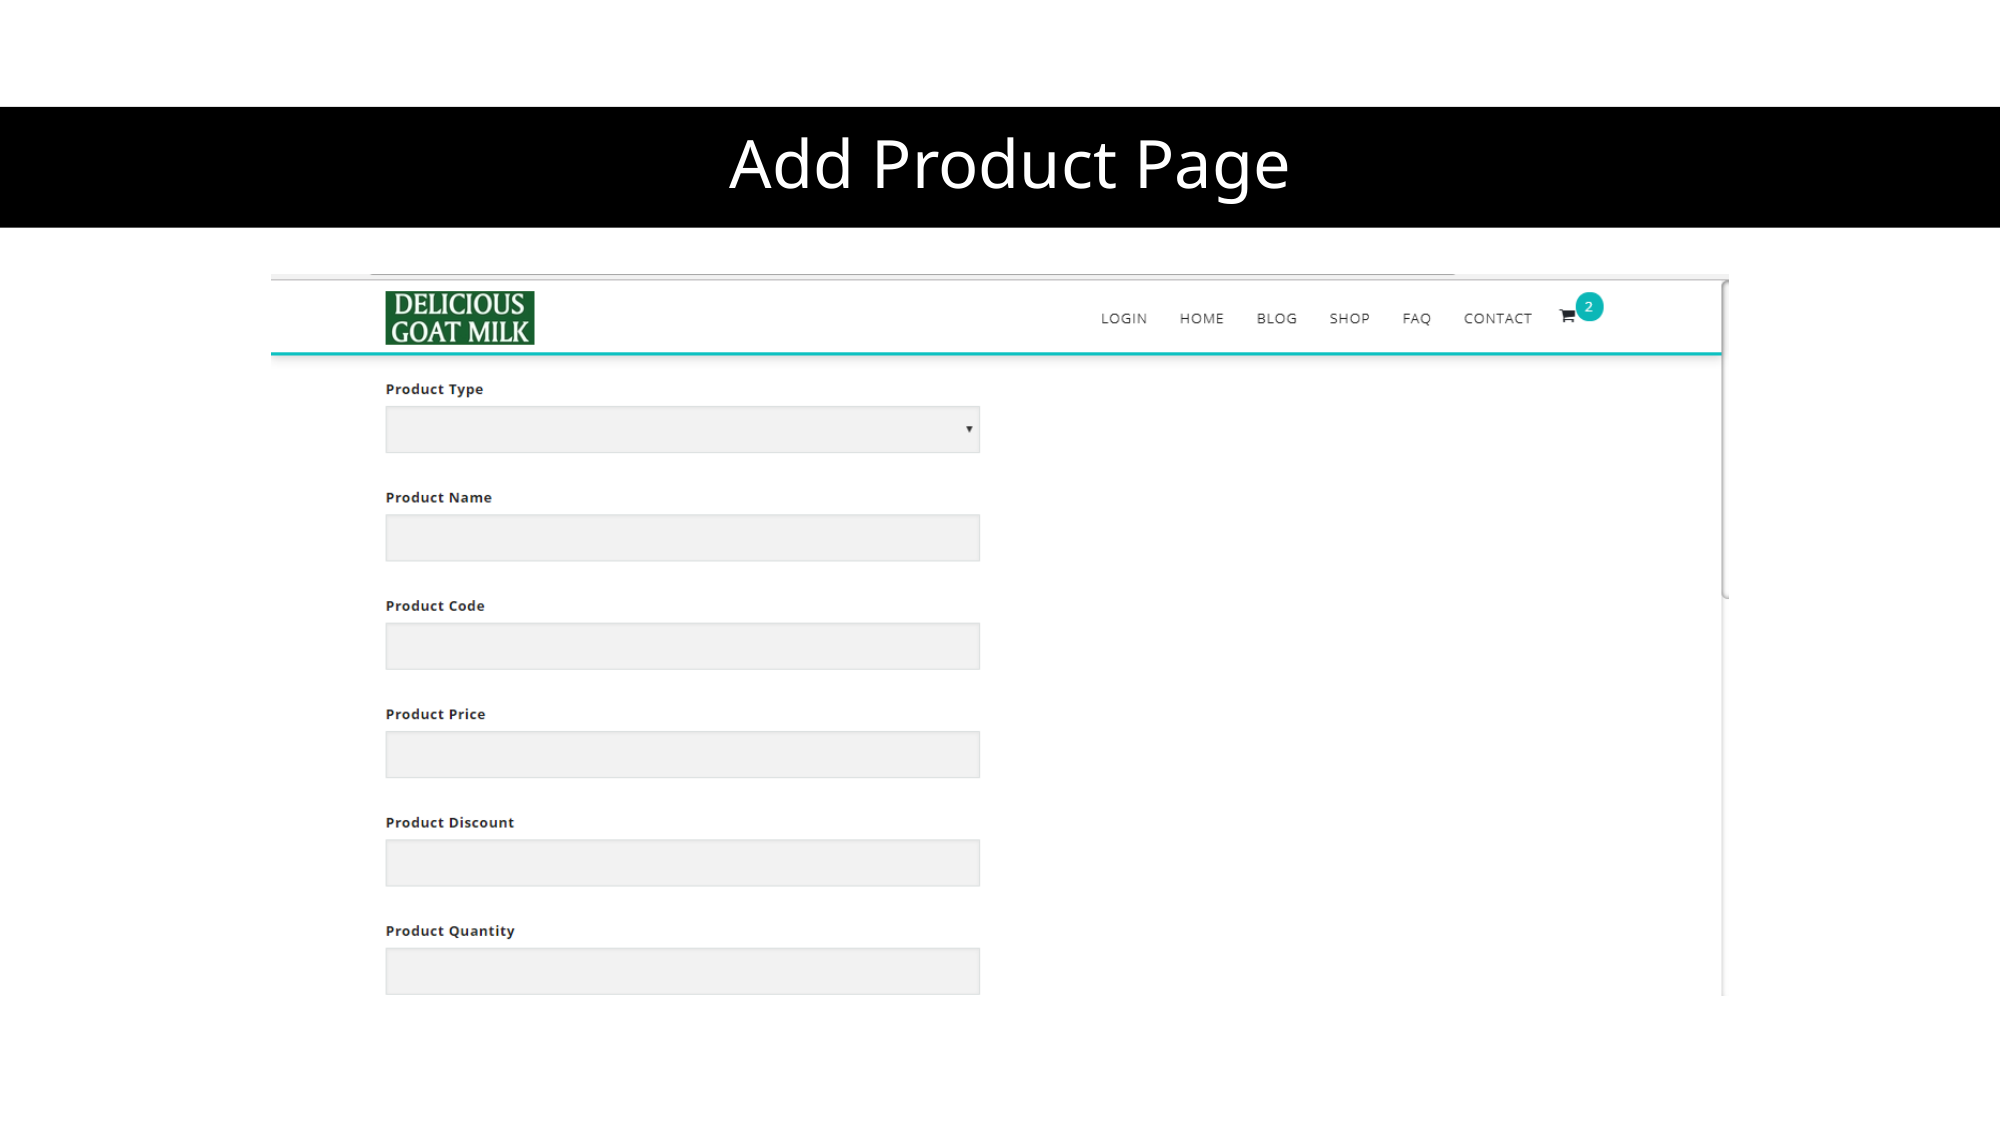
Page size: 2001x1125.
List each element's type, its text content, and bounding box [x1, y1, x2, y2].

text_box [0, 106, 2000, 229]
title Add Product Page [91, 105, 1931, 228]
picture [271, 274, 1729, 996]
